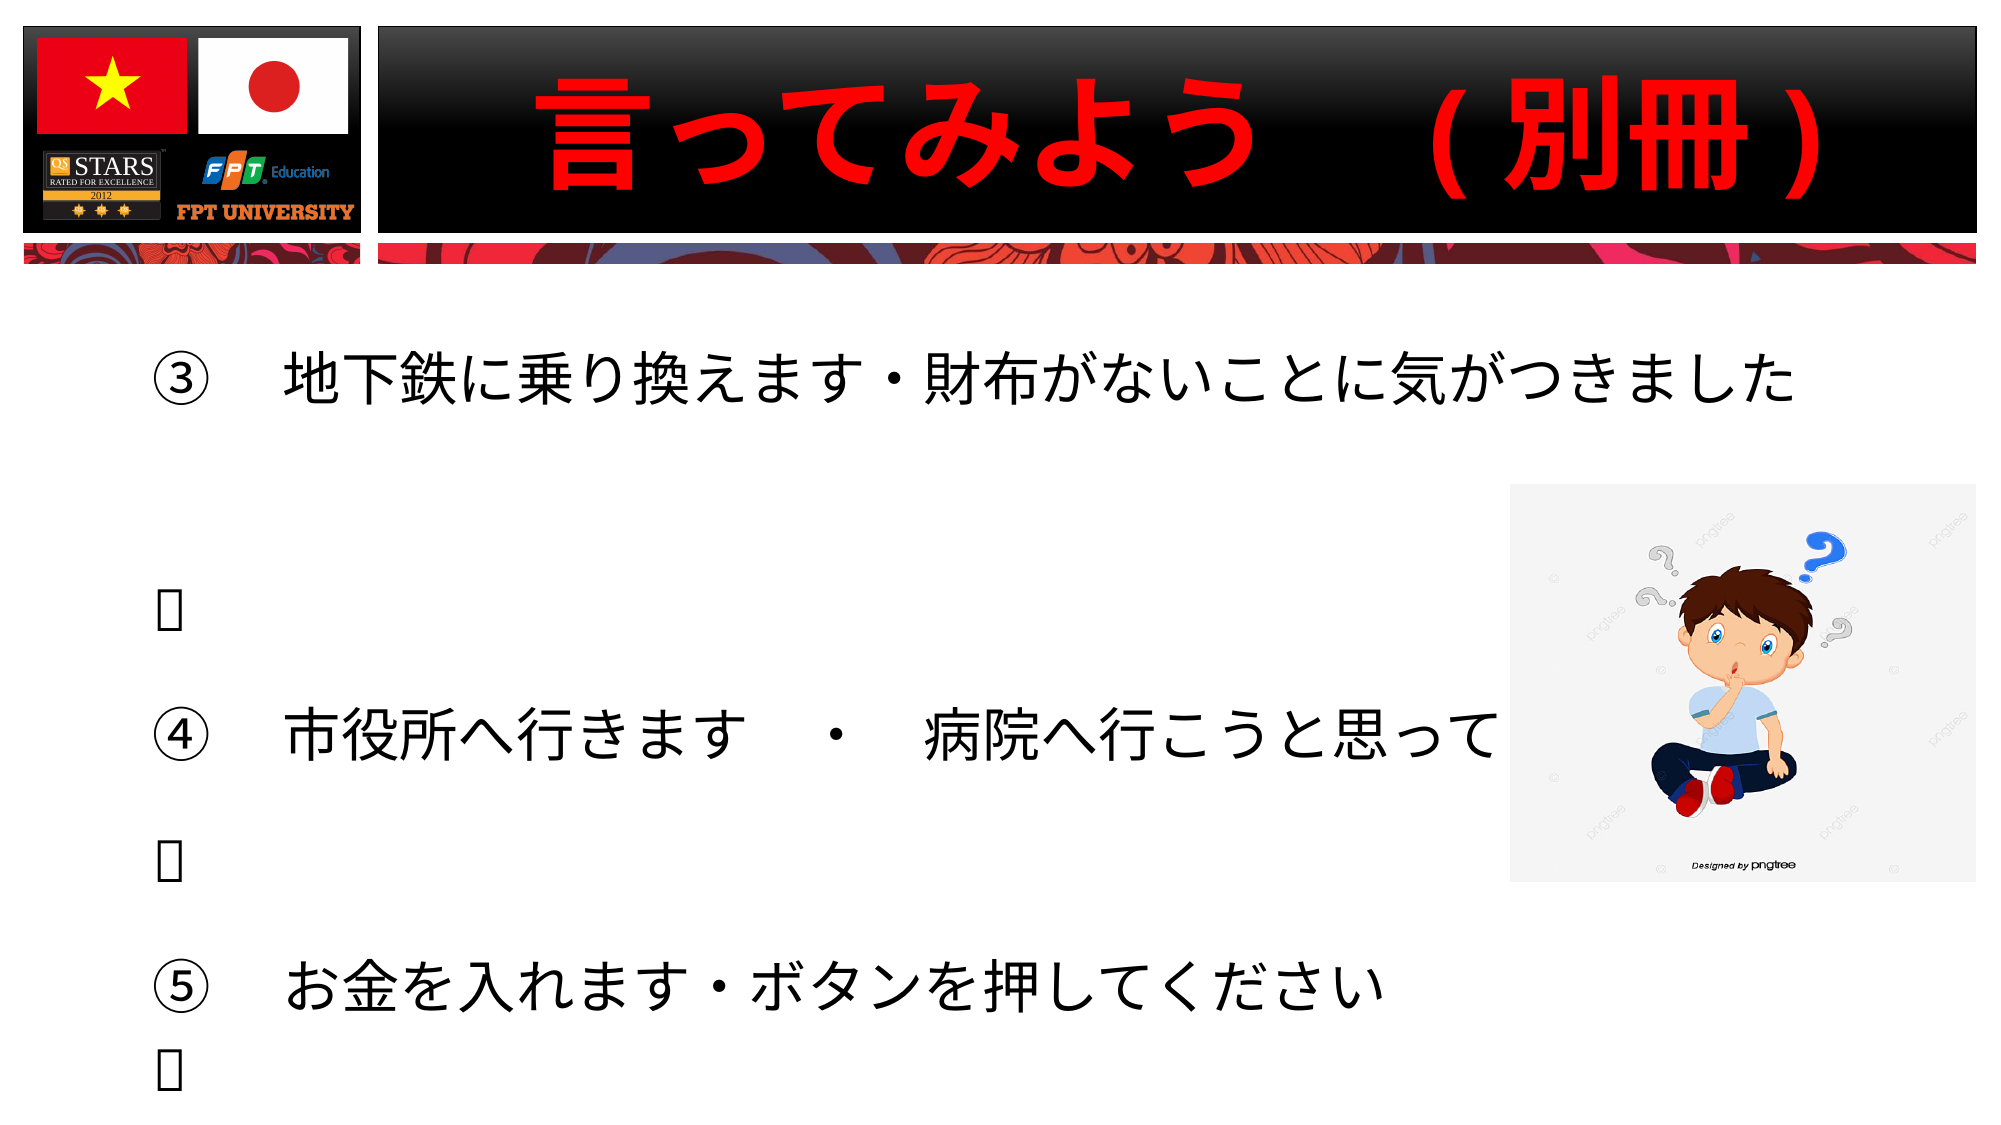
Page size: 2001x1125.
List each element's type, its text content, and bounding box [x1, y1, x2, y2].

text_box 言ってみよう (別冊) [378, 26, 1977, 233]
picture [1510, 484, 1977, 882]
picture [36, 136, 361, 233]
picture [198, 38, 349, 134]
picture [37, 38, 187, 134]
list ③ 地下鉄に乗り換えます・財布がないことに気がつきました  ④ 市役所へ行きます ・ 病院へ行こうと思っています  ⑤ お金を入れます・ボタンを押してください  [137, 299, 1863, 1014]
text_box [23, 26, 361, 233]
picture [23, 243, 361, 264]
picture [378, 243, 1977, 264]
